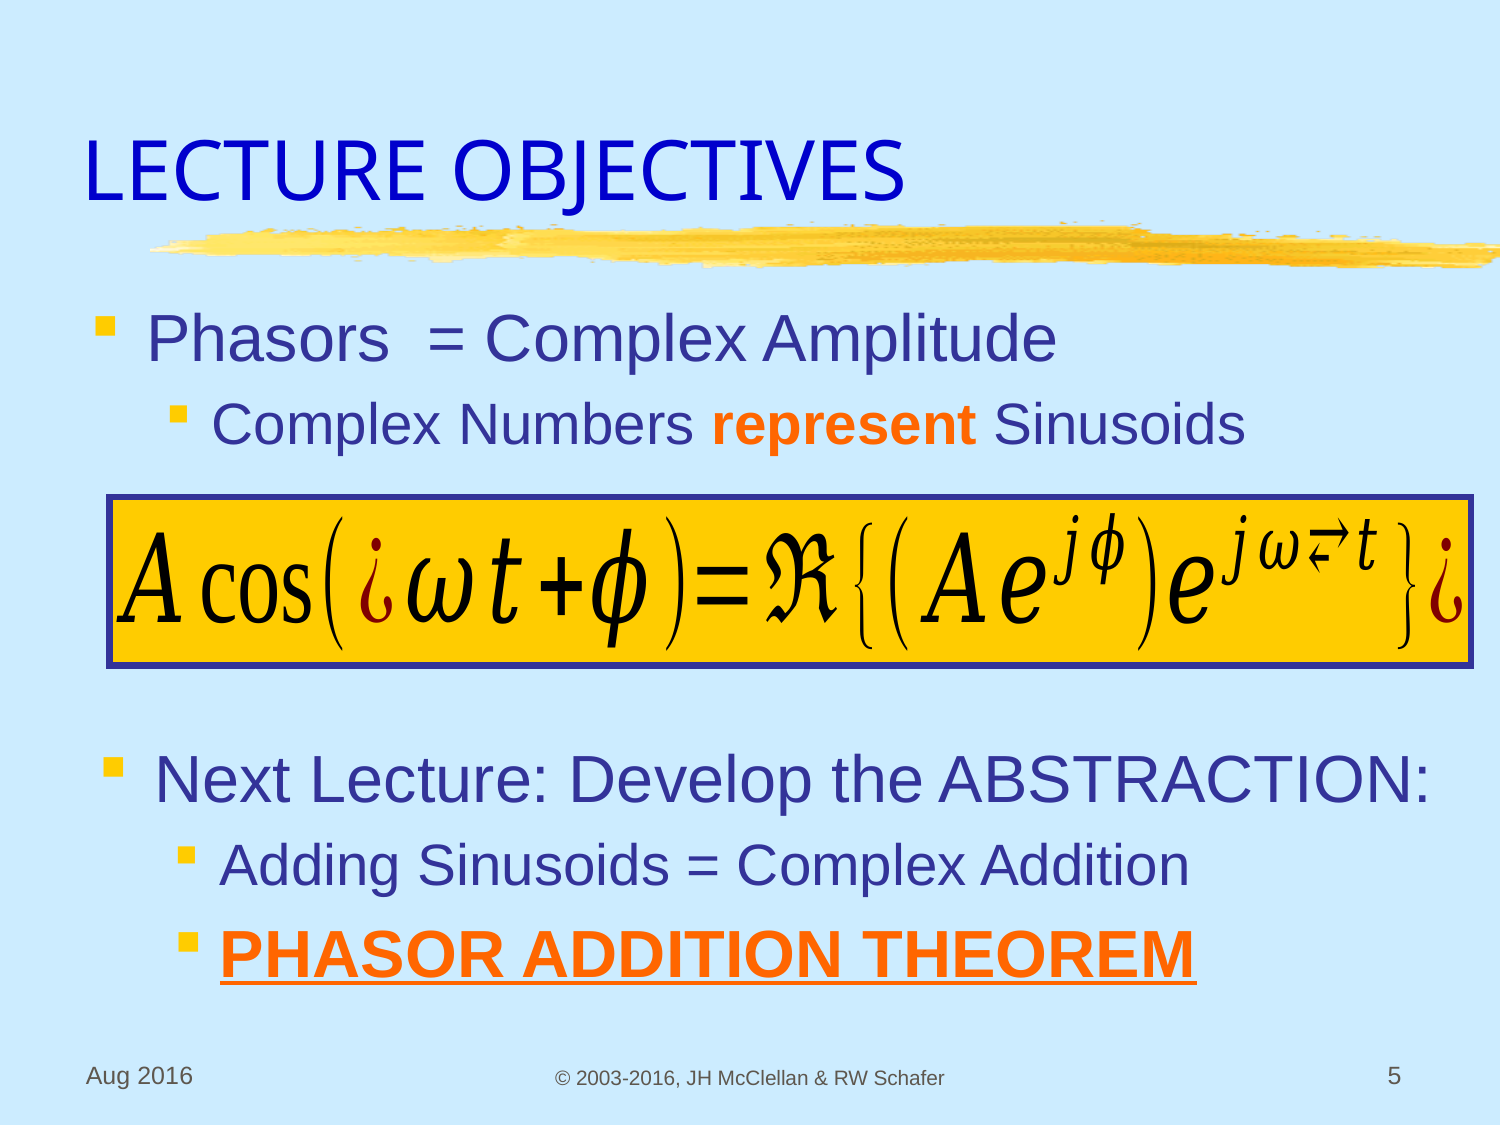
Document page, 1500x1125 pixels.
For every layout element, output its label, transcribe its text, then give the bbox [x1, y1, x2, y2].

title LECTURE OBJECTIVES [66, 37, 1342, 226]
list Phasors = Complex Amplitude Complex Numbers represent Sinusoids [74, 287, 1417, 501]
footer © 2003-2016, JH McClellan & RW Schafer [512, 1021, 988, 1098]
picture [150, 215, 1500, 279]
text_box Next Lecture: Develop the ABSTRACTION: Adding Sinusoids = Complex Addition PHASOR ADDITION THEOREM [83, 712, 1463, 1038]
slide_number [70, 1021, 384, 1098]
slide_number 5 [1103, 1021, 1417, 1098]
